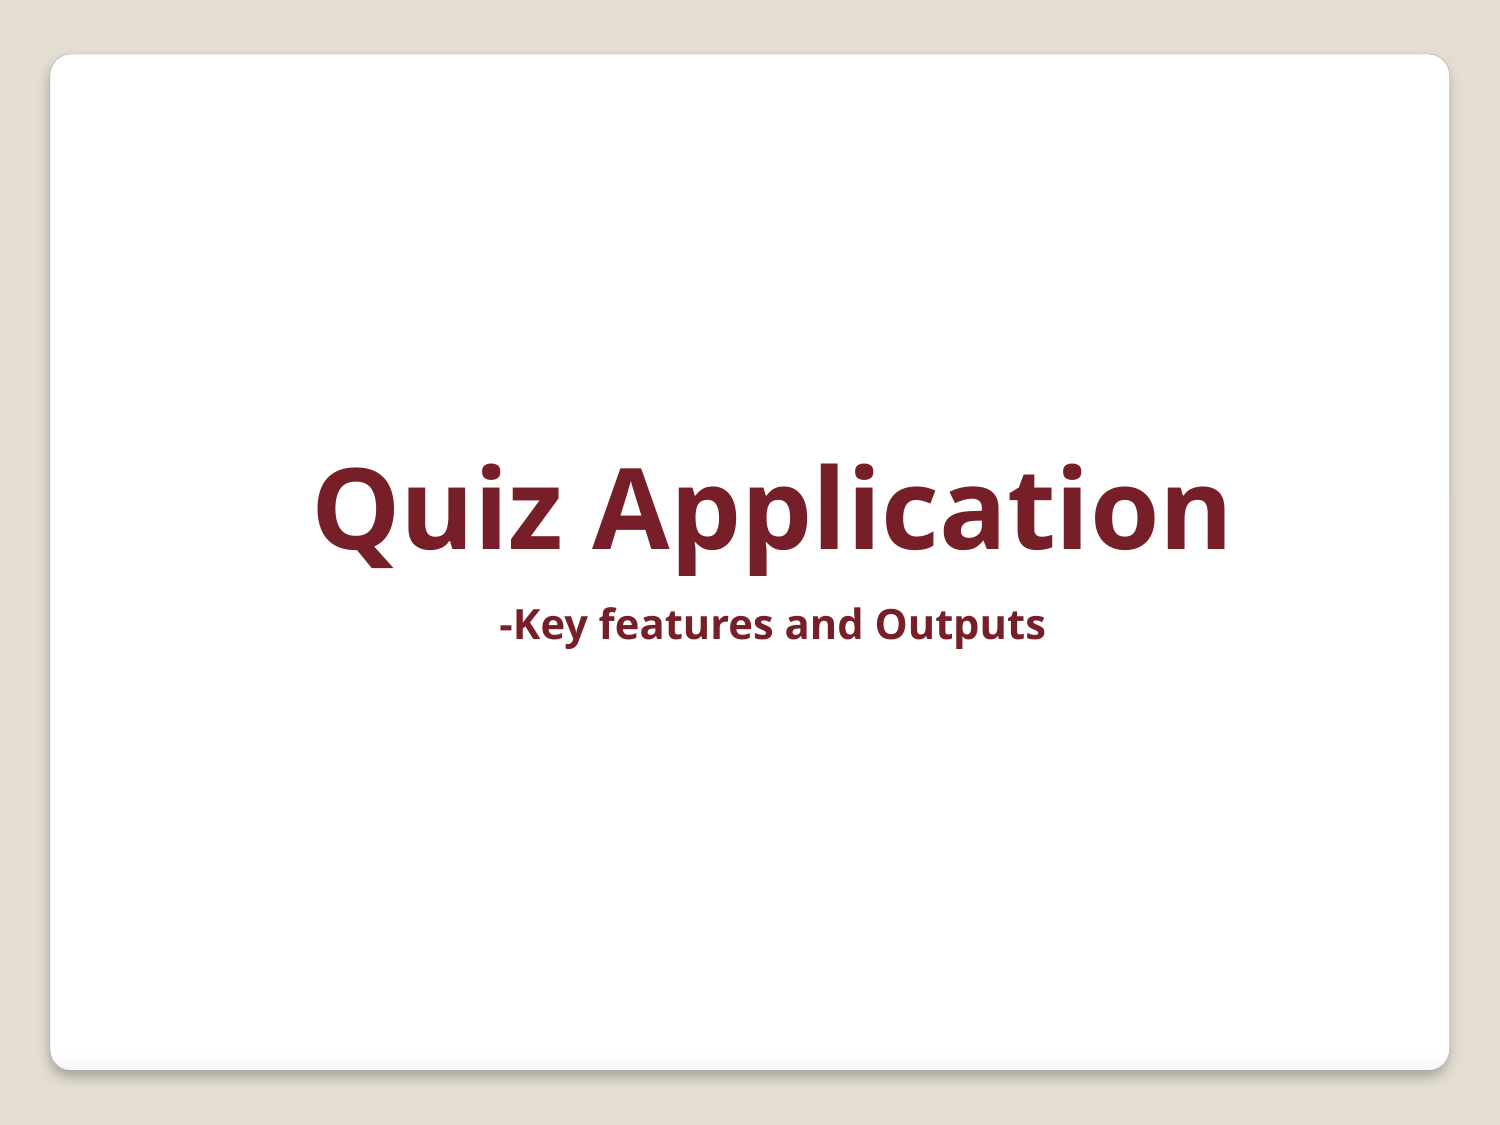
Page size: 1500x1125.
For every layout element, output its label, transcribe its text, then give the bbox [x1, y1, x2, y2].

text_box Quiz Application -Key features and Outputs [296, 362, 1250, 655]
